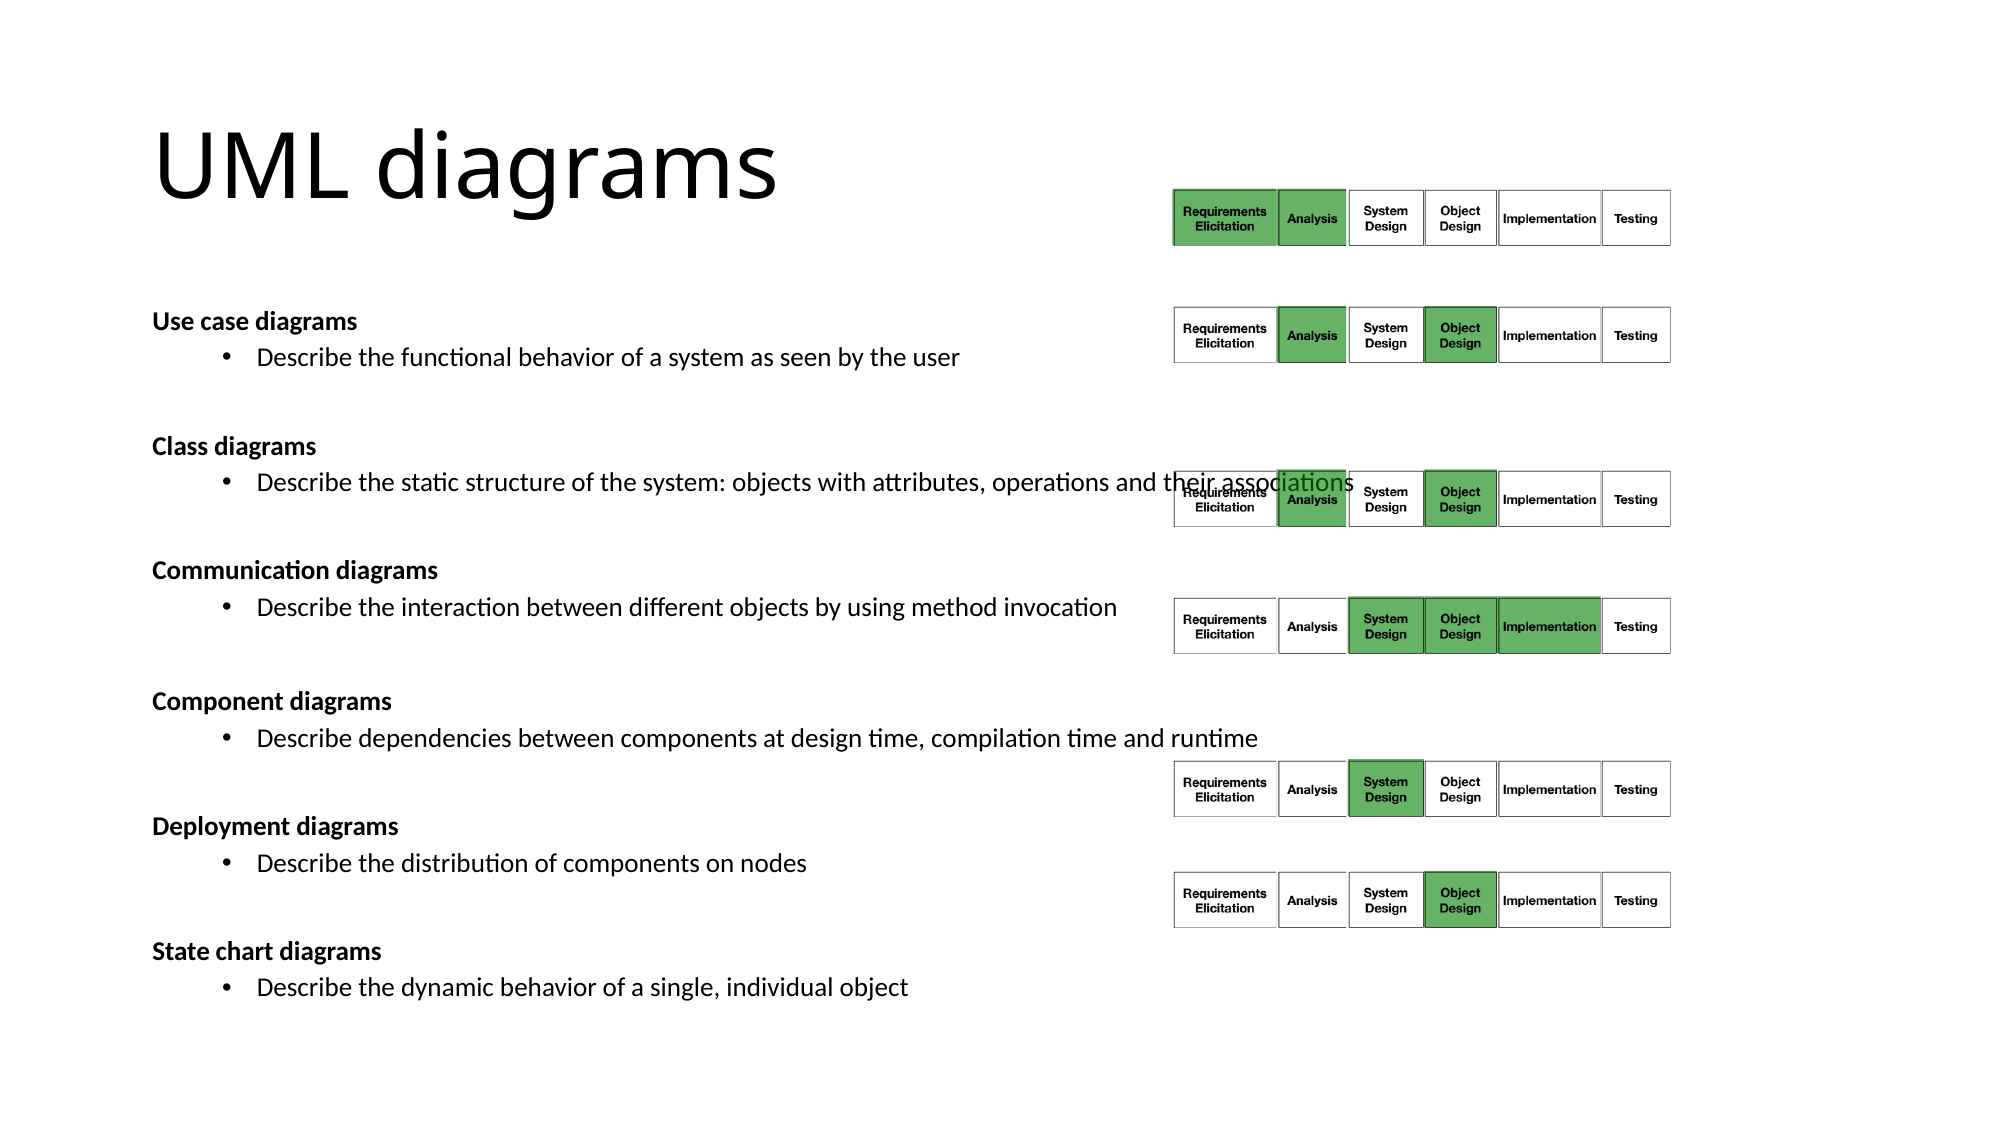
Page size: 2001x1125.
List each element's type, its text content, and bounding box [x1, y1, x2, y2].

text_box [1172, 596, 1671, 654]
title UML diagrams [137, 59, 1863, 278]
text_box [1172, 759, 1671, 817]
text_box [1172, 188, 1671, 246]
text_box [1172, 870, 1671, 928]
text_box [1172, 469, 1671, 527]
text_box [1172, 305, 1671, 363]
list Use case diagrams Describe the functional behavior of a system as seen by the user Class diagrams Describe the static structure of the system: objects with attributes, operations and their associations Communication diagrams Describe the interaction between different objects by using method invocation Component diagrams Describe dependencies between components at design time, compilation time and runtime Deployment diagrams Describe the distribution of components on nodes State chart diagrams Describe the dynamic behavior of a single, individual object [137, 299, 1863, 1014]
